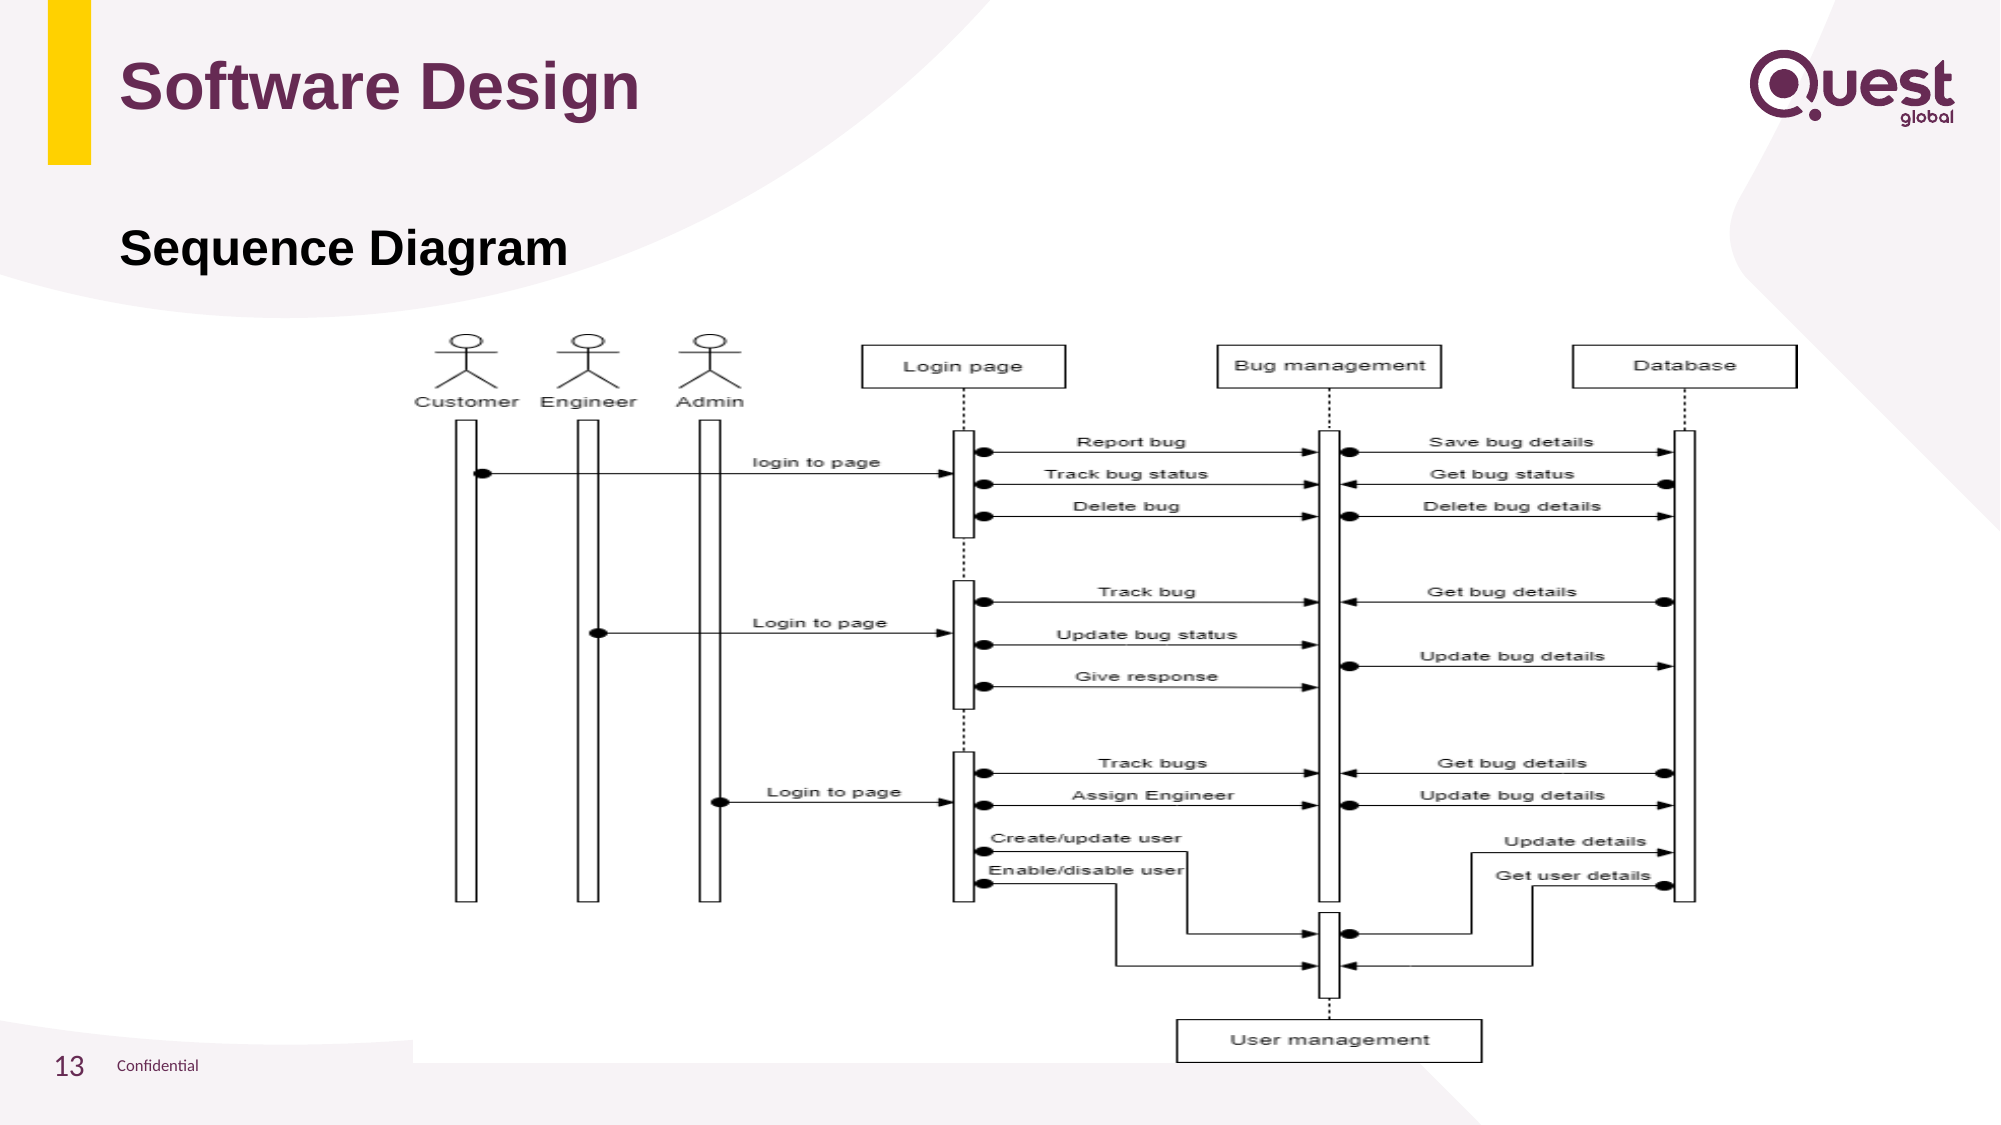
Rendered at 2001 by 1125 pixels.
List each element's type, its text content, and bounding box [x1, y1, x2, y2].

text_box Sequence Diagram [104, 207, 1186, 283]
picture [413, 334, 1798, 1063]
title Software Design [104, 21, 1893, 154]
